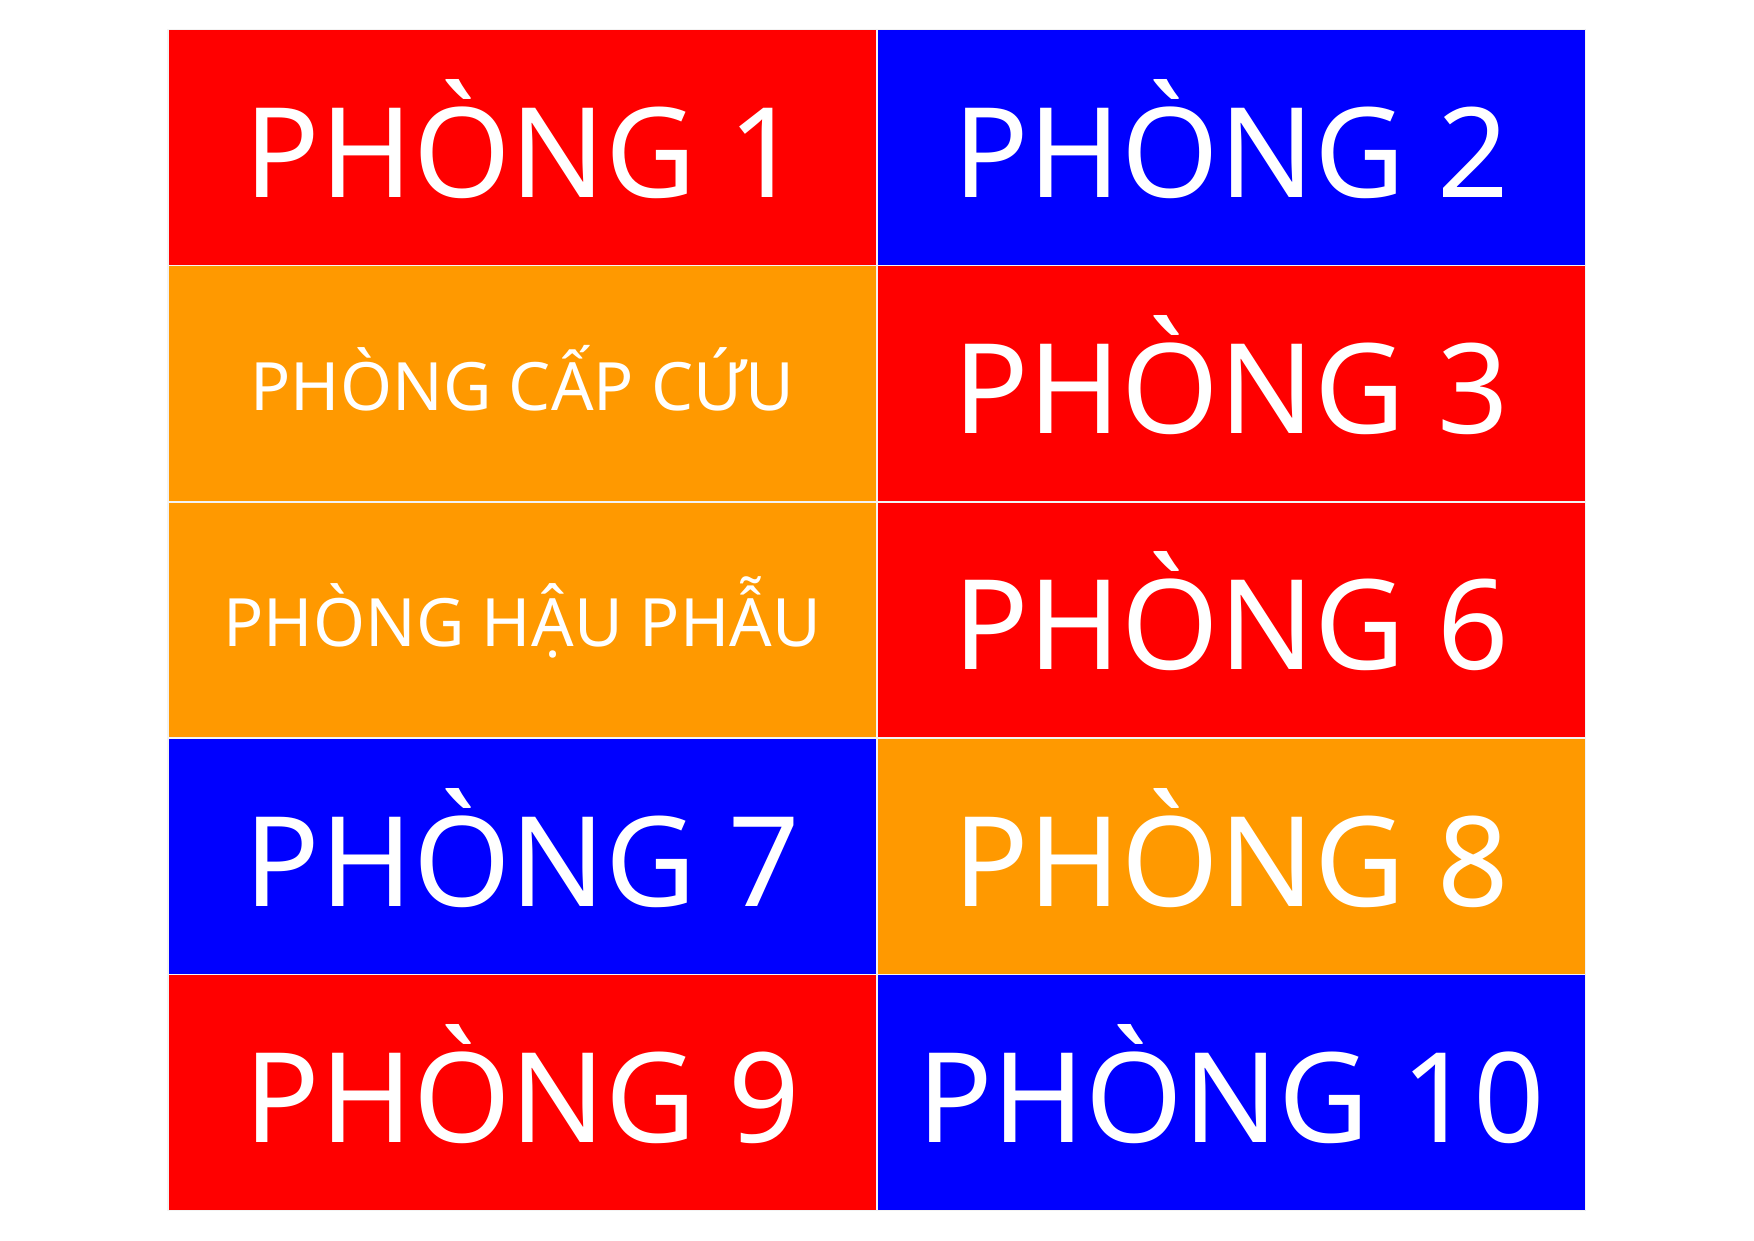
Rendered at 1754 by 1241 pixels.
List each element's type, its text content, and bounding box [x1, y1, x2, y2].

text_box PHÒNG HẬU PHẪU [168, 501, 876, 738]
text_box PHÒNG CẤP CỨU [168, 265, 876, 501]
text_box PHÒNG 3 [876, 265, 1586, 501]
text_box PHÒNG 1 [168, 29, 876, 265]
text_box PHÒNG 7 [168, 738, 876, 974]
text_box PHÒNG 2 [876, 29, 1586, 265]
text_box PHÒNG 10 [876, 974, 1586, 1211]
text_box PHÒNG 9 [168, 974, 876, 1211]
text_box PHÒNG 6 [876, 501, 1586, 738]
text_box PHÒNG 8 [876, 738, 1586, 974]
